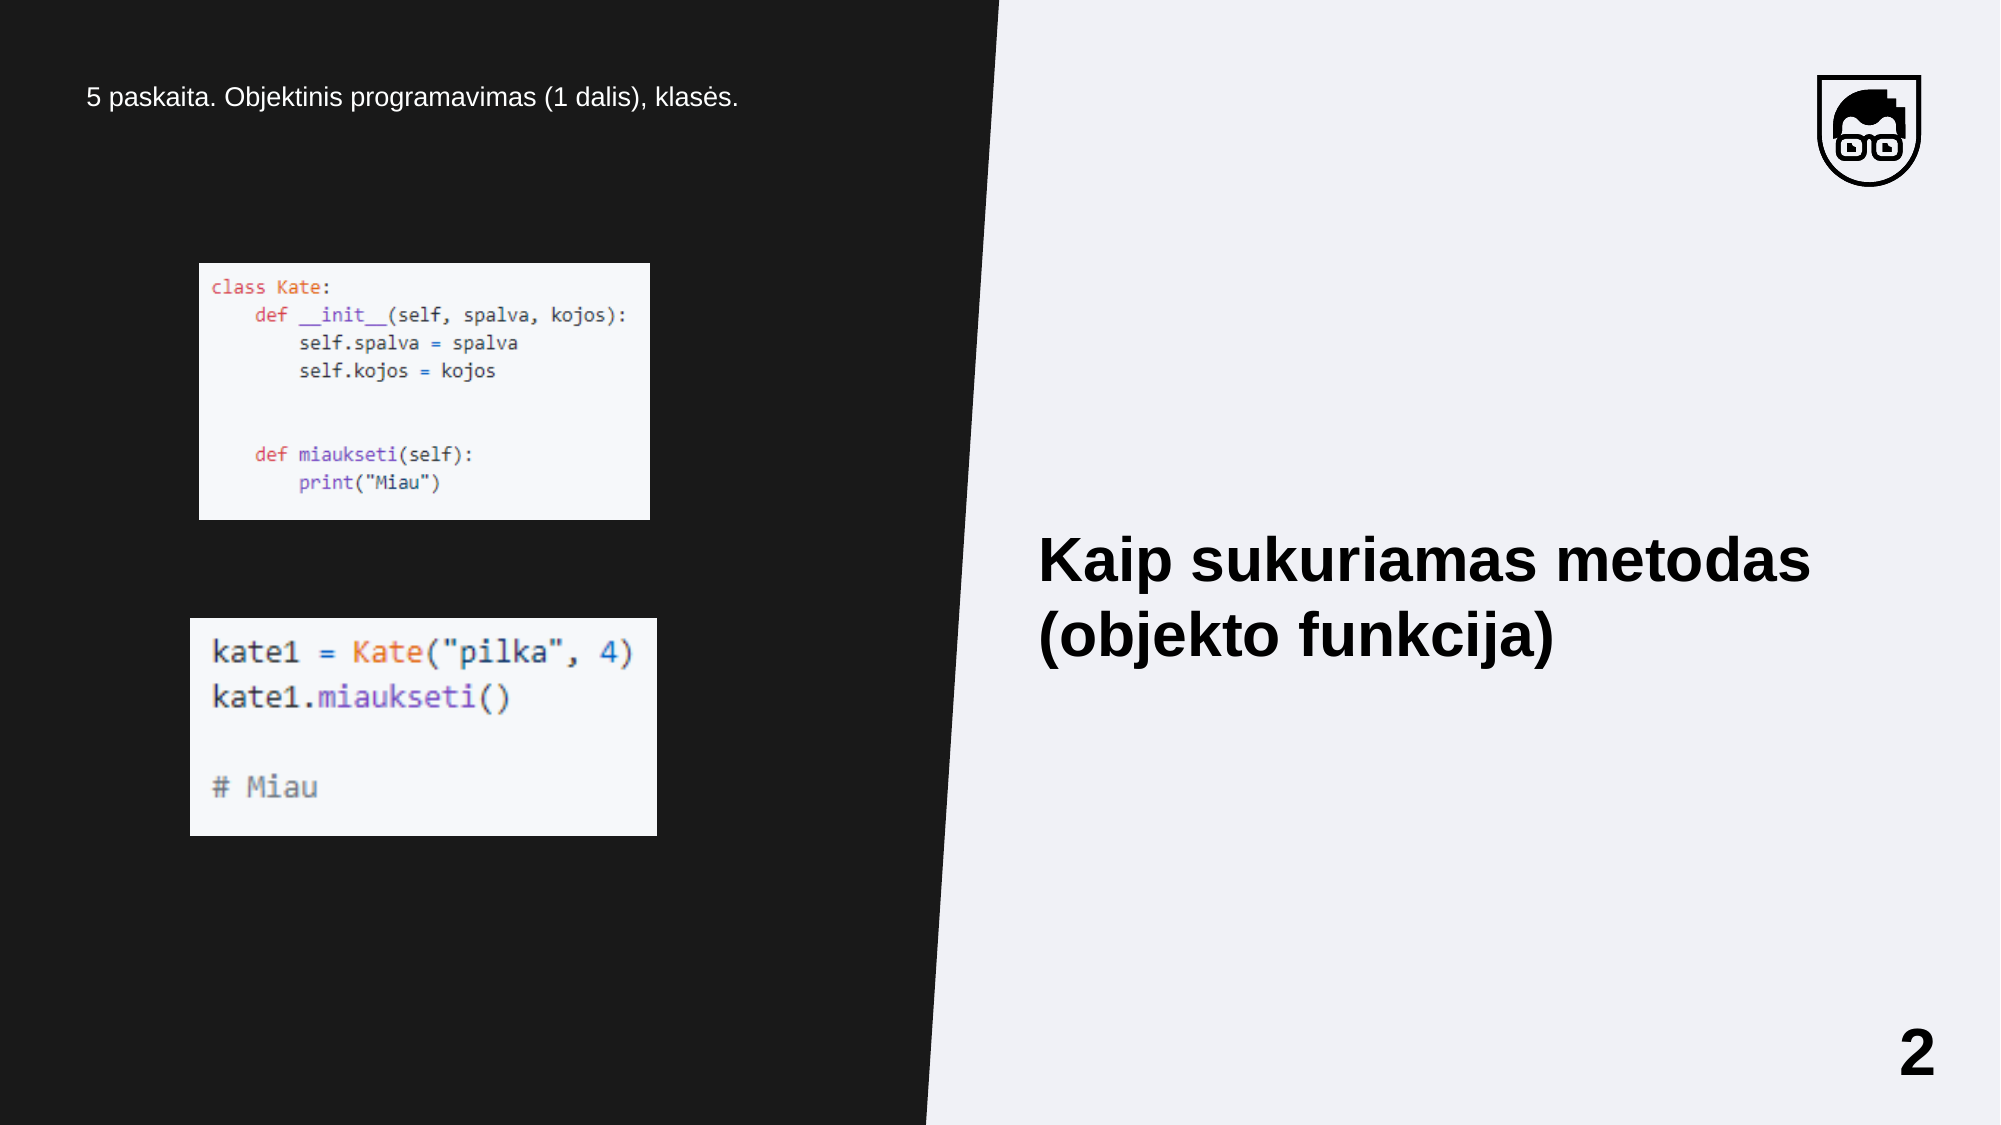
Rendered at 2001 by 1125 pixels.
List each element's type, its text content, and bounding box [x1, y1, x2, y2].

picture [198, 263, 650, 520]
text_box 2 [1884, 1001, 1952, 1097]
text_box 5 paskaita. Objektinis programavimas (1 dalis), klasės. [78, 75, 1000, 150]
text_box Kaip sukuriamas metodas (objekto funkcija) [1031, 511, 2000, 708]
picture [190, 618, 657, 836]
